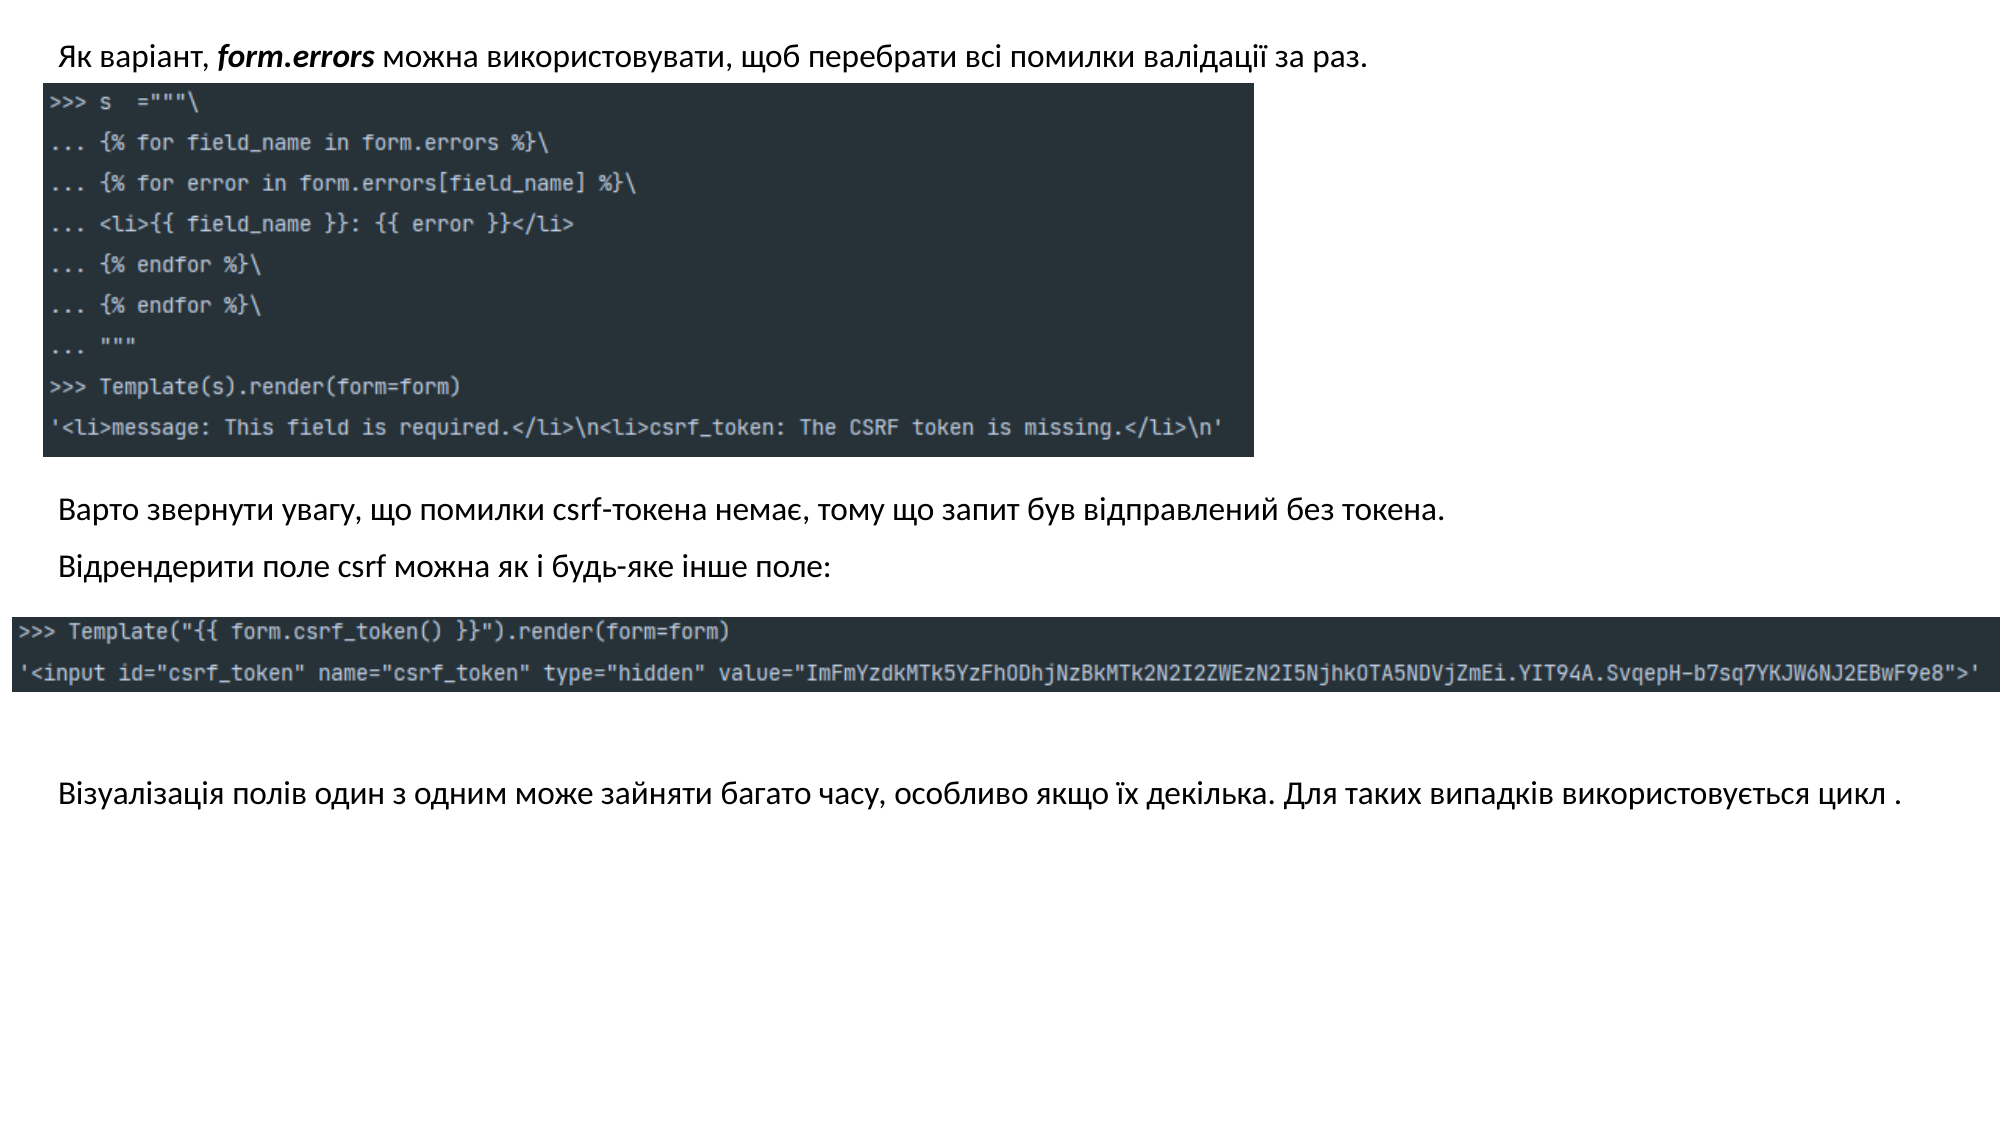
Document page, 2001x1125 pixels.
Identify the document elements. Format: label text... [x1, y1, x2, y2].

list Як варіант, form.errors можна використовувати, щоб перебрати всі помилки валідації за раз. Варто звернути увагу, що помилки csrf-токена немає, тому що запит був відправлений без токена. Відрендерити поле csrf можна як і будь-яке інше поле: Візуалізація полів один з одним може зайняти багато часу, особливо якщо їх декілька. Для таких випадків використовується цикл . [43, 692, 1955, 1079]
picture [43, 83, 1254, 457]
list Як варіант, form.errors можна використовувати, щоб перебрати всі помилки валідації за раз. Варто звернути увагу, що помилки csrf-токена немає, тому що запит був відправлений без токена. Відрендерити поле csrf можна як і будь-яке інше поле: Візуалізація полів один з одним може зайняти багато часу, особливо якщо їх декілька. Для таких випадків використовується цикл . [43, 31, 1955, 617]
picture [12, 617, 2000, 692]
